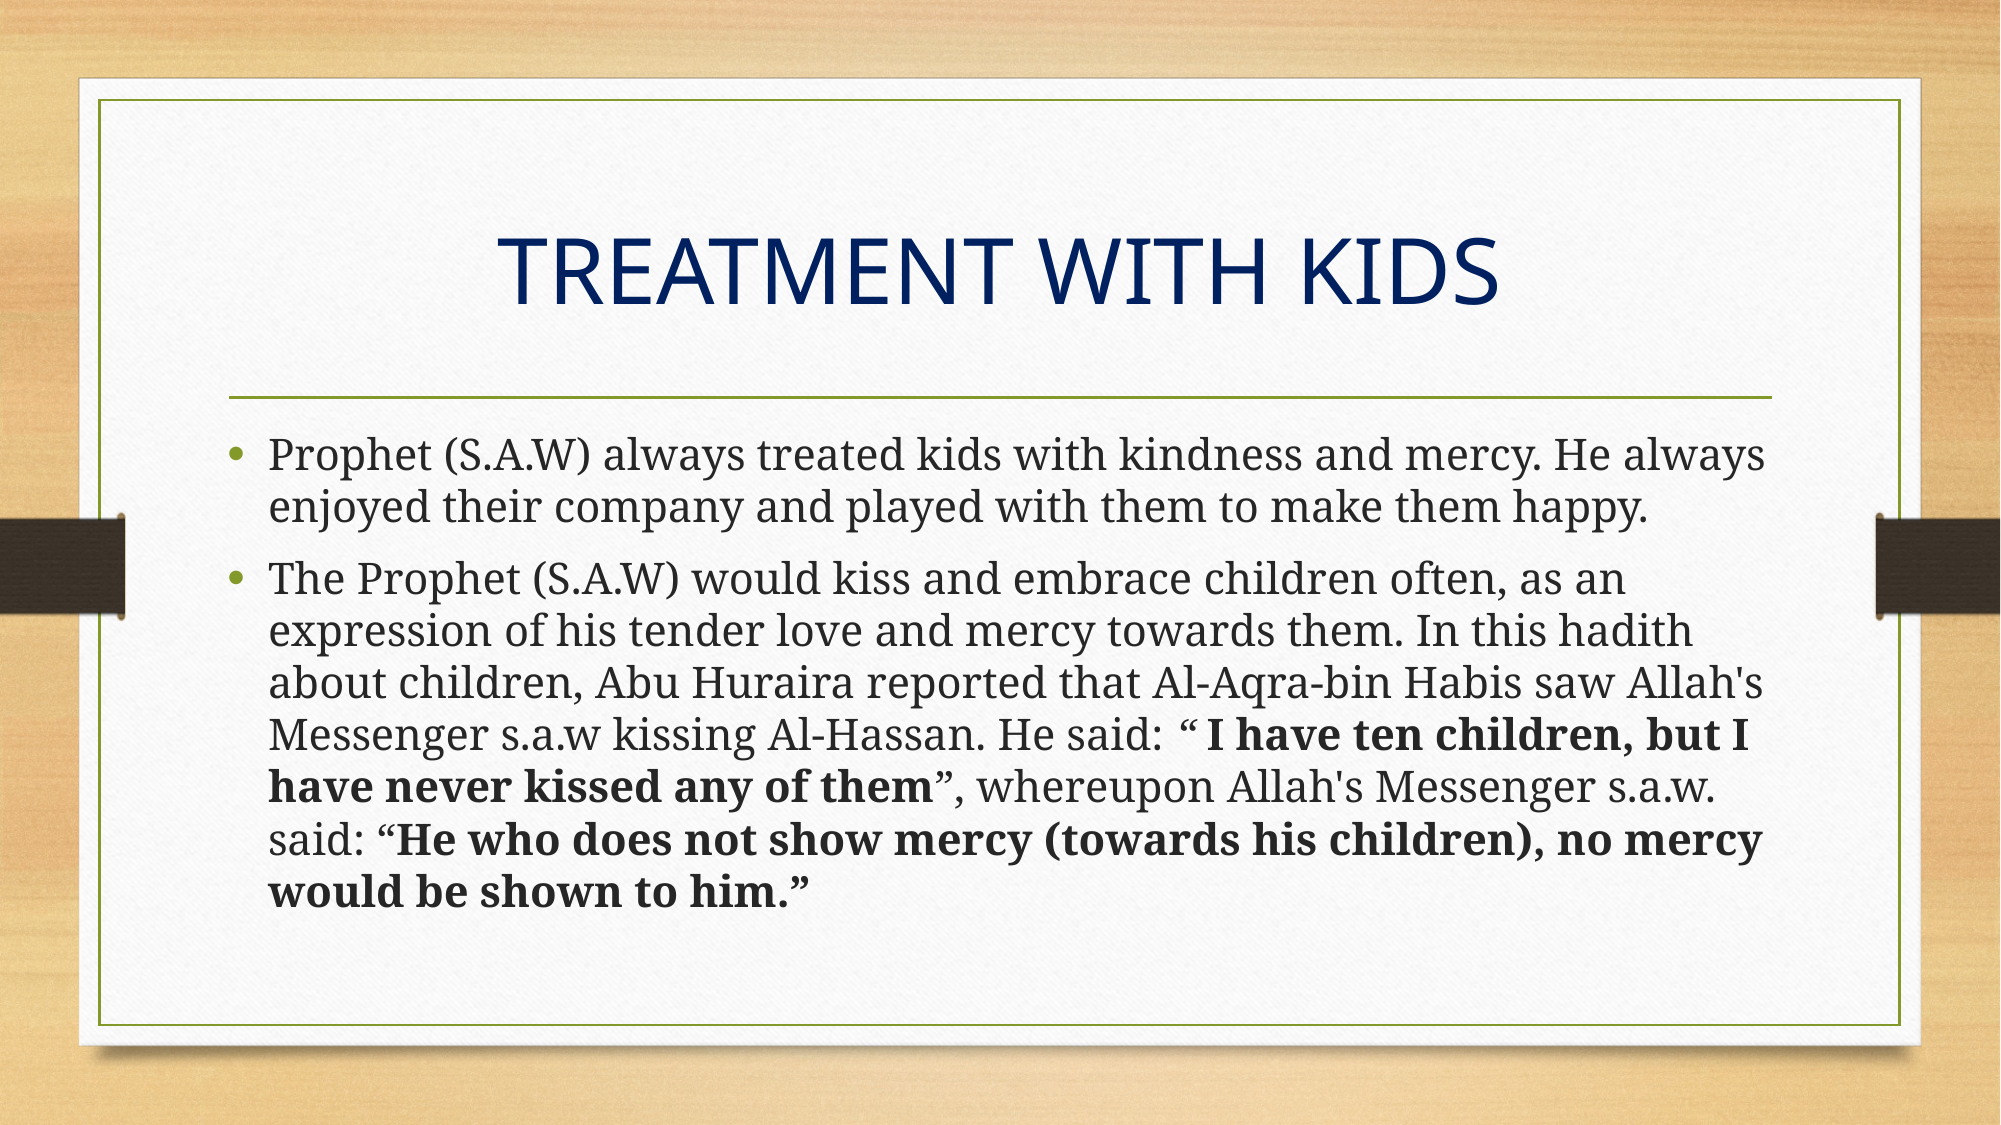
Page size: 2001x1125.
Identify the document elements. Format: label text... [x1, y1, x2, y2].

title TREATMENT WITH KIDS [212, 161, 1788, 375]
list Prophet (S.A.W) always treated kids with kindness and mercy. He always enjoyed their company and played with them to make them happy. The Prophet (S.A.W) would kiss and embrace children often, as an expression of his tender love and mercy towards them. In this hadith about children, Abu Huraira reported that Al-Aqra-bin Habis saw Allah's Messenger s.a.w kissing Al-Hassan. He said: “ I have ten children, but I have never kissed any of them”, whereupon Allah's Messenger s.a.w. said: “He who does not show mercy (towards his children), no mercy would be shown to him.” [212, 419, 1788, 964]
picture [0, 0, 2001, 1125]
